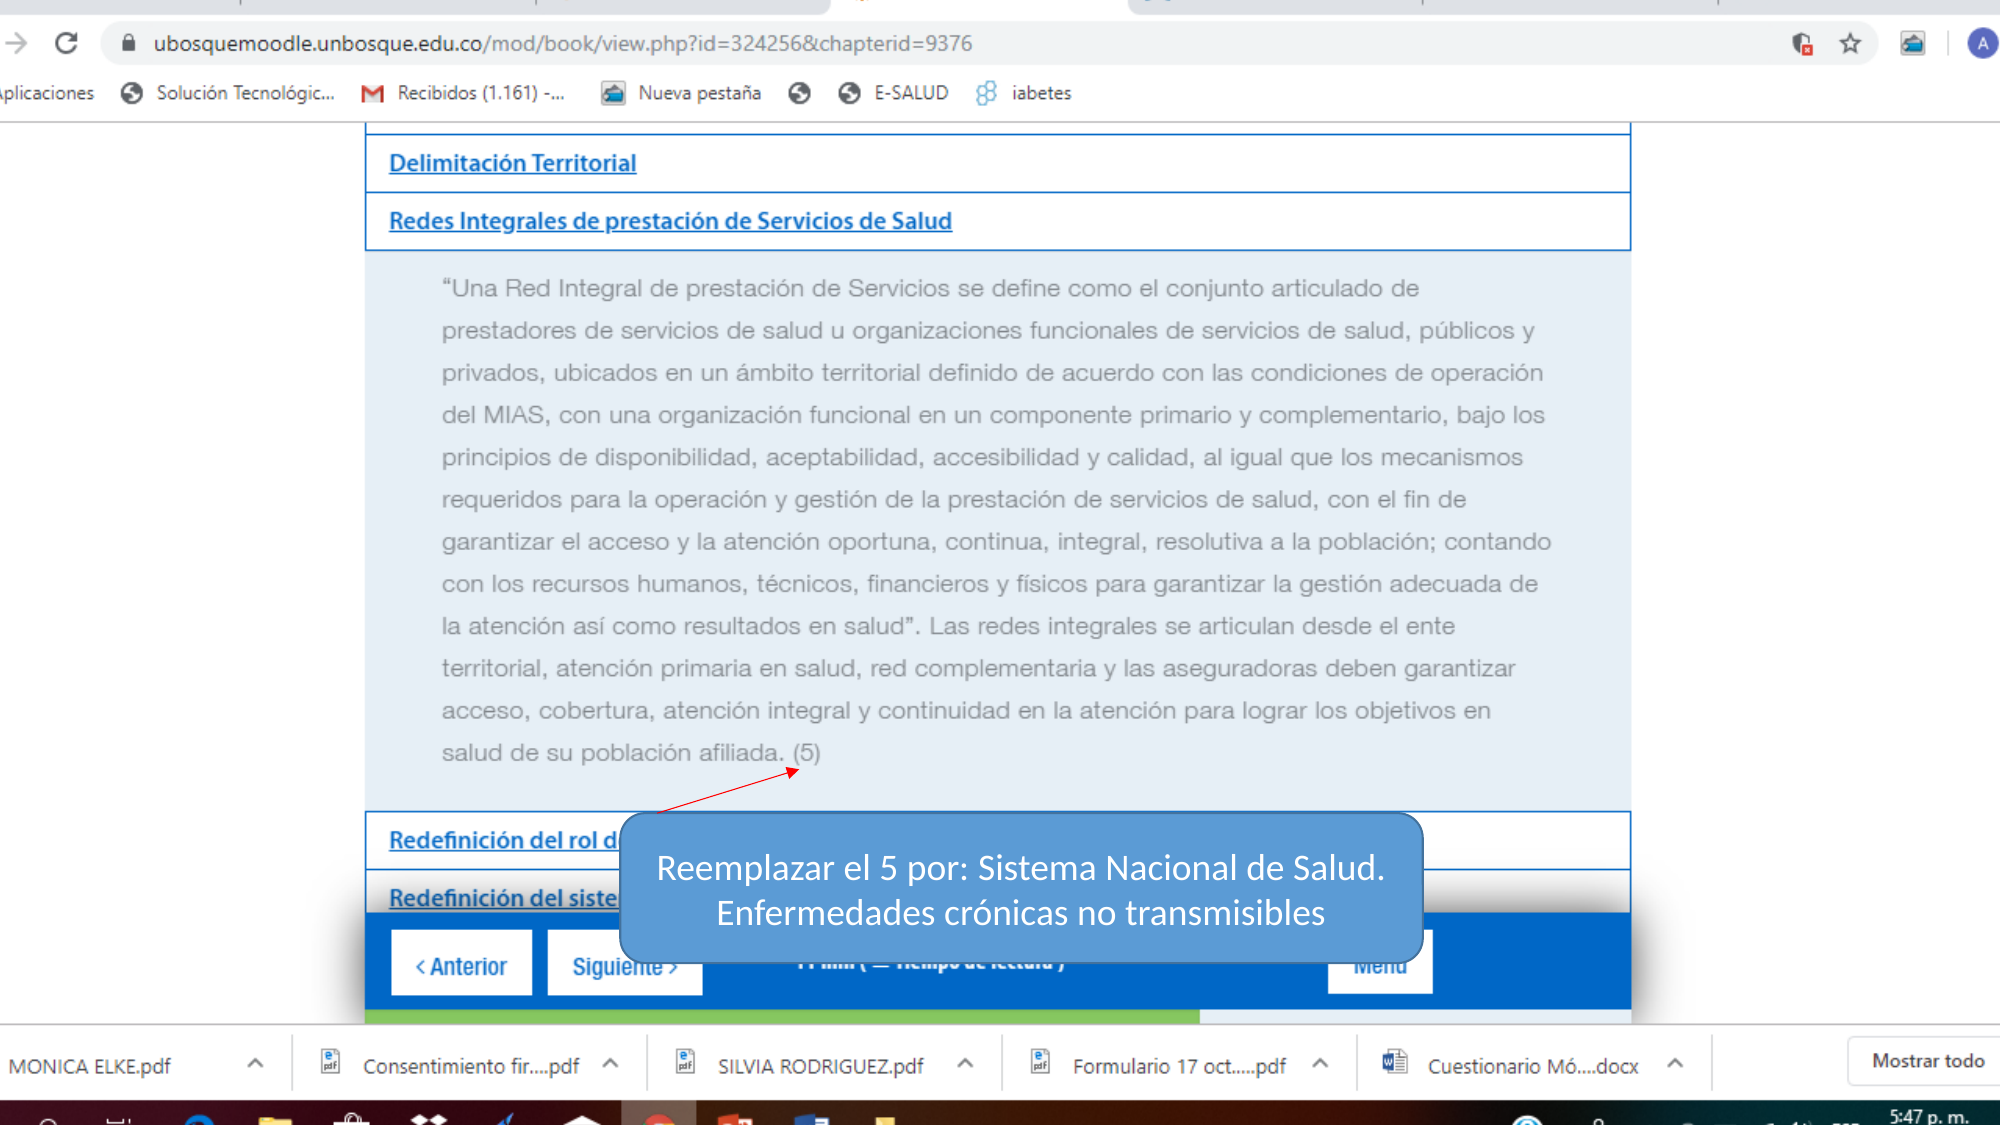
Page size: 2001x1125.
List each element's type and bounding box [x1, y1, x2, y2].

text_box [657, 769, 800, 814]
picture [0, 0, 2000, 1125]
